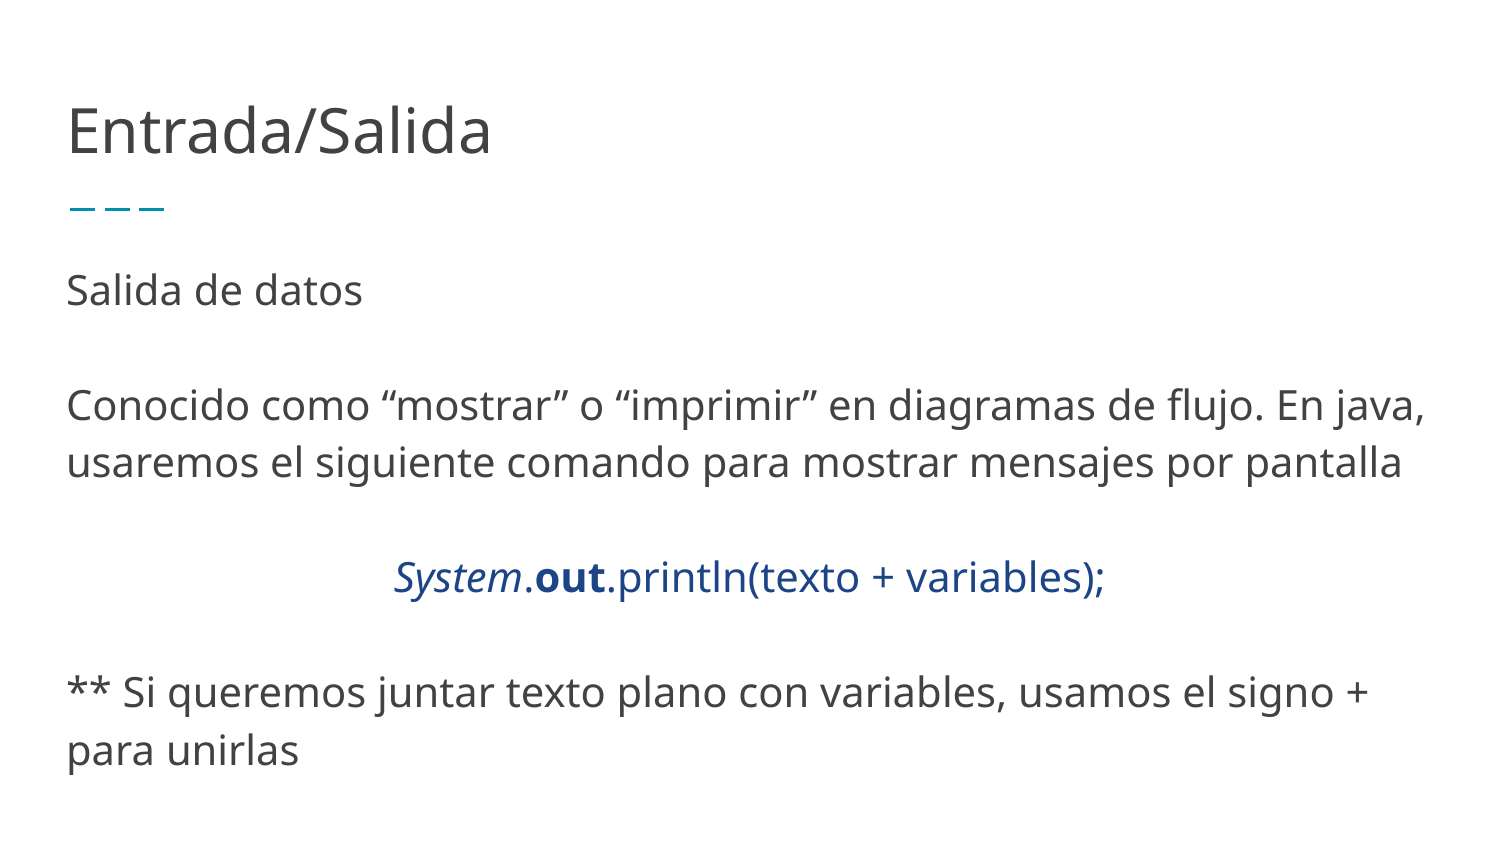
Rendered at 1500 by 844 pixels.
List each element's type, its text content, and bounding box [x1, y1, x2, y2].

list Salida de datos Conocido como “mostrar” o “imprimir” en diagramas de flujo. En java, usaremos el siguiente comando para mostrar mensajes por pantalla System.out.println(texto + variables); ** Si queremos juntar texto plano con variables, usamos el signo + para unirlas [51, 240, 1449, 750]
title Entrada/Salida [51, 61, 1449, 182]
